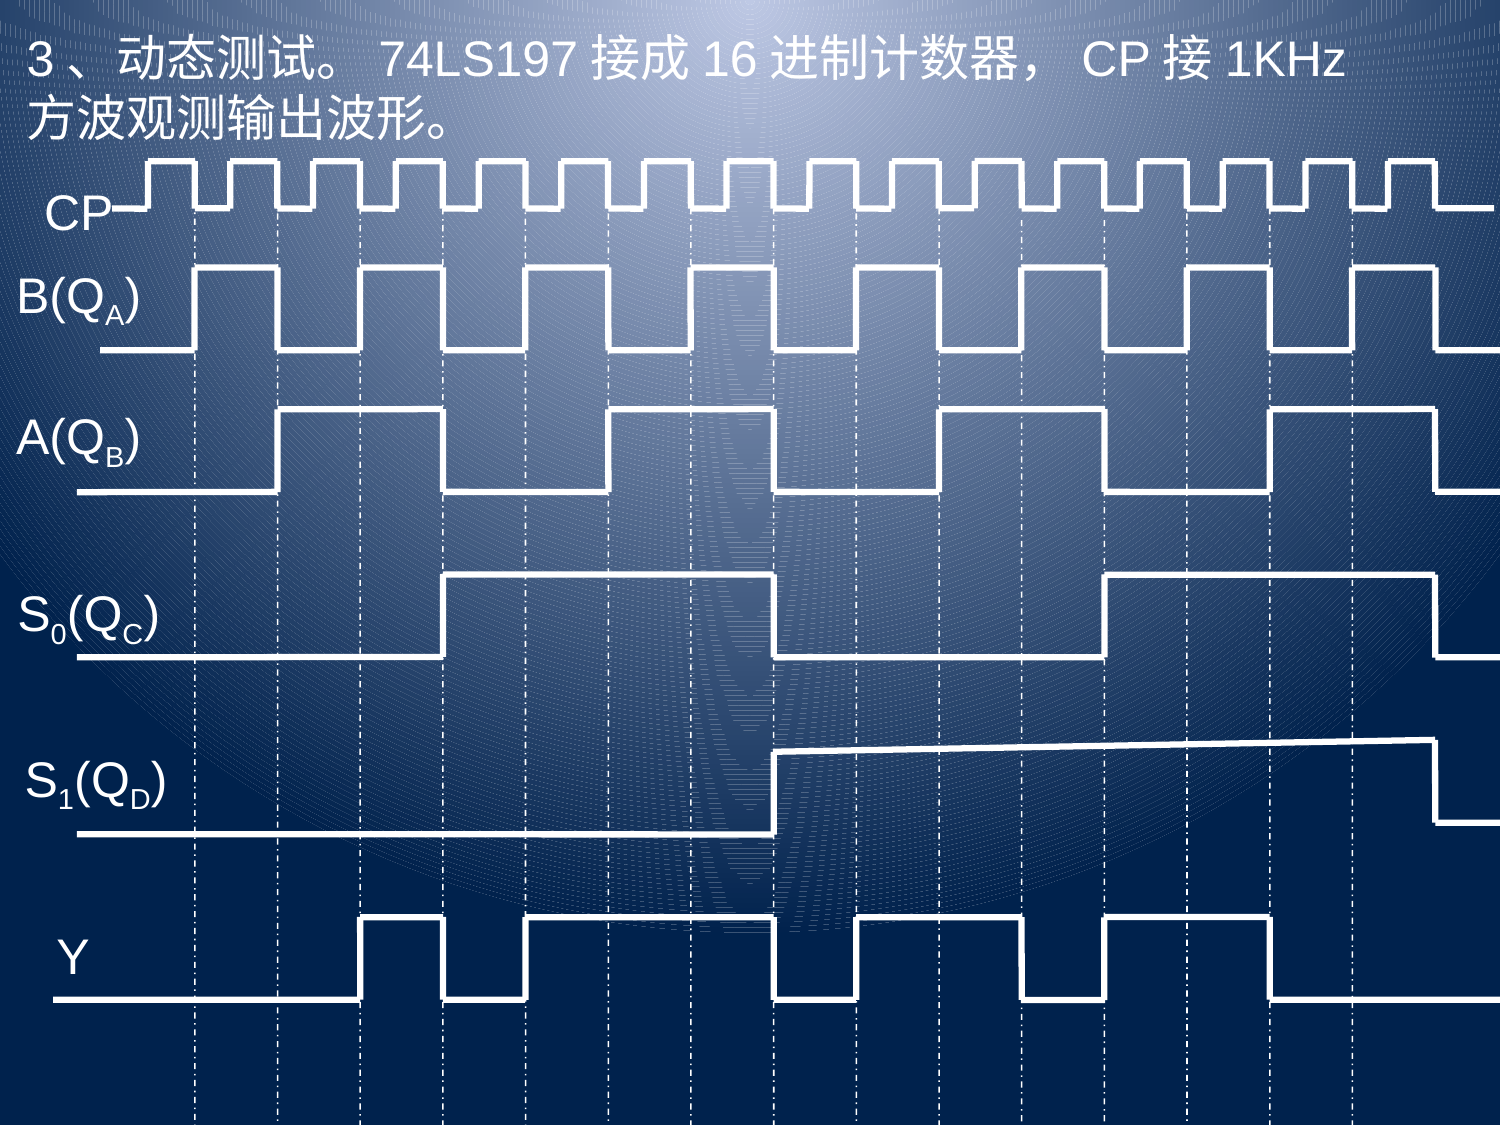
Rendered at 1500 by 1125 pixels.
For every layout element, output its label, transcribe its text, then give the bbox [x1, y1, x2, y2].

text_box S1(QD) [9, 739, 183, 823]
text_box 3、动态测试。74LS197接成16进制计数器，CP接1KHz方波观测输出波形。 [11, 19, 1424, 154]
text_box CP [29, 173, 158, 248]
text_box Y [41, 917, 105, 992]
text_box S0(QC) [2, 574, 176, 658]
text_box A(QB) [1, 397, 157, 481]
text_box B(QA) [1, 255, 157, 339]
